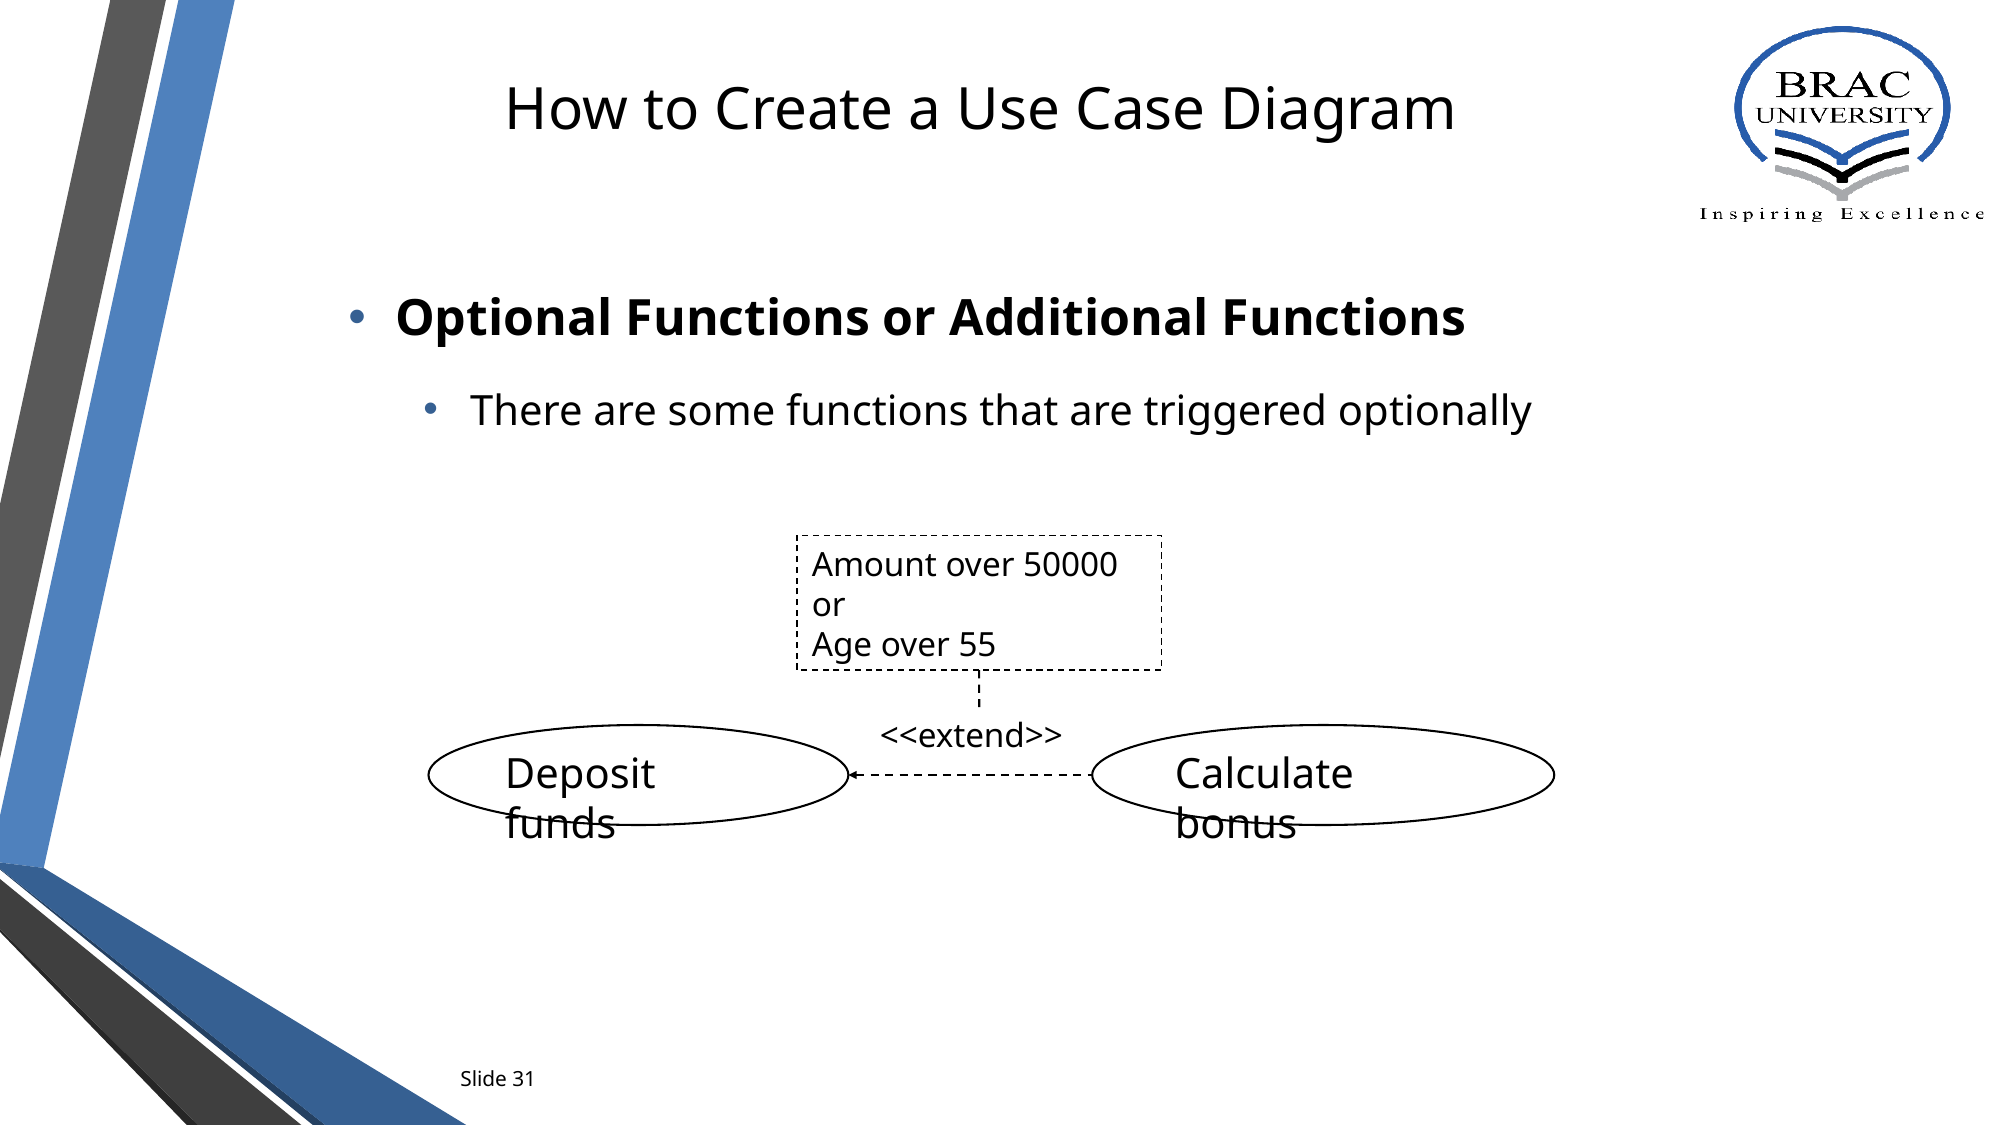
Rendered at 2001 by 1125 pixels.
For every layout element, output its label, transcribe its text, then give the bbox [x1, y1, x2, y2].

picture [1700, 26, 1984, 222]
text_box Amount over 50000 or Age over 55 [796, 535, 1162, 671]
text_box Calculate bonus [1092, 725, 1555, 826]
text_box Deposit funds [428, 725, 849, 826]
list Optional Functions or Additional Functions There are some functions that are triggered optionally [333, 278, 1646, 1016]
title How to Create a Use Case Diagram [343, 50, 1619, 163]
text_box <<extend>> [865, 706, 1094, 762]
slide_number Slide 31 [445, 1061, 1608, 1122]
